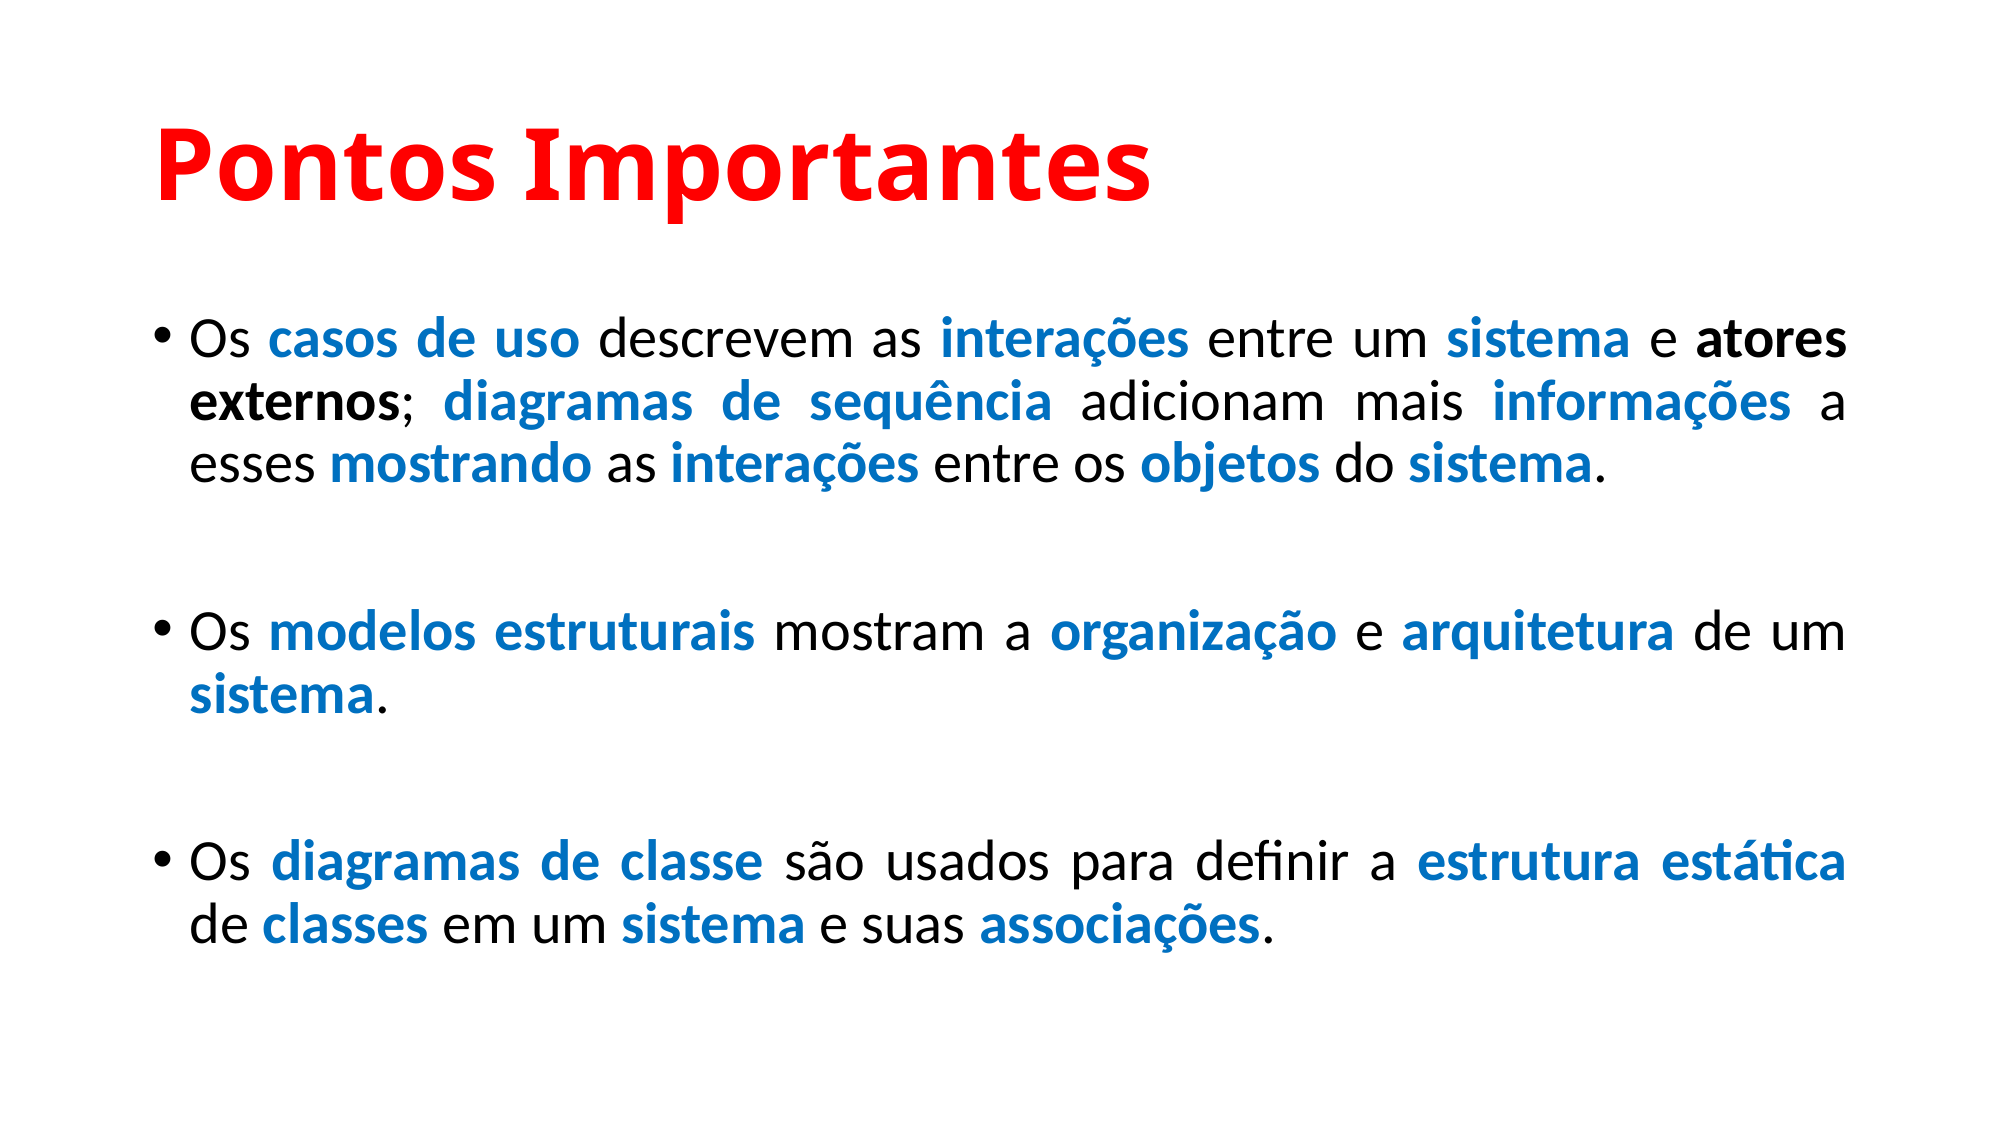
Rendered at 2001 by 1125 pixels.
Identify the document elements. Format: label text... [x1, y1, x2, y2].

title Pontos Importantes [137, 59, 1863, 278]
list Os casos de uso descrevem as interações entre um sistema e atores externos; diagramas de sequência adicionam mais informações a esses mostrando as interações entre os objetos do sistema. Os modelos estruturais mostram a organização e arquitetura de um sistema. Os diagramas de classe são usados para definir a estrutura estática de classes em um sistema e suas associações. [137, 299, 1863, 1014]
